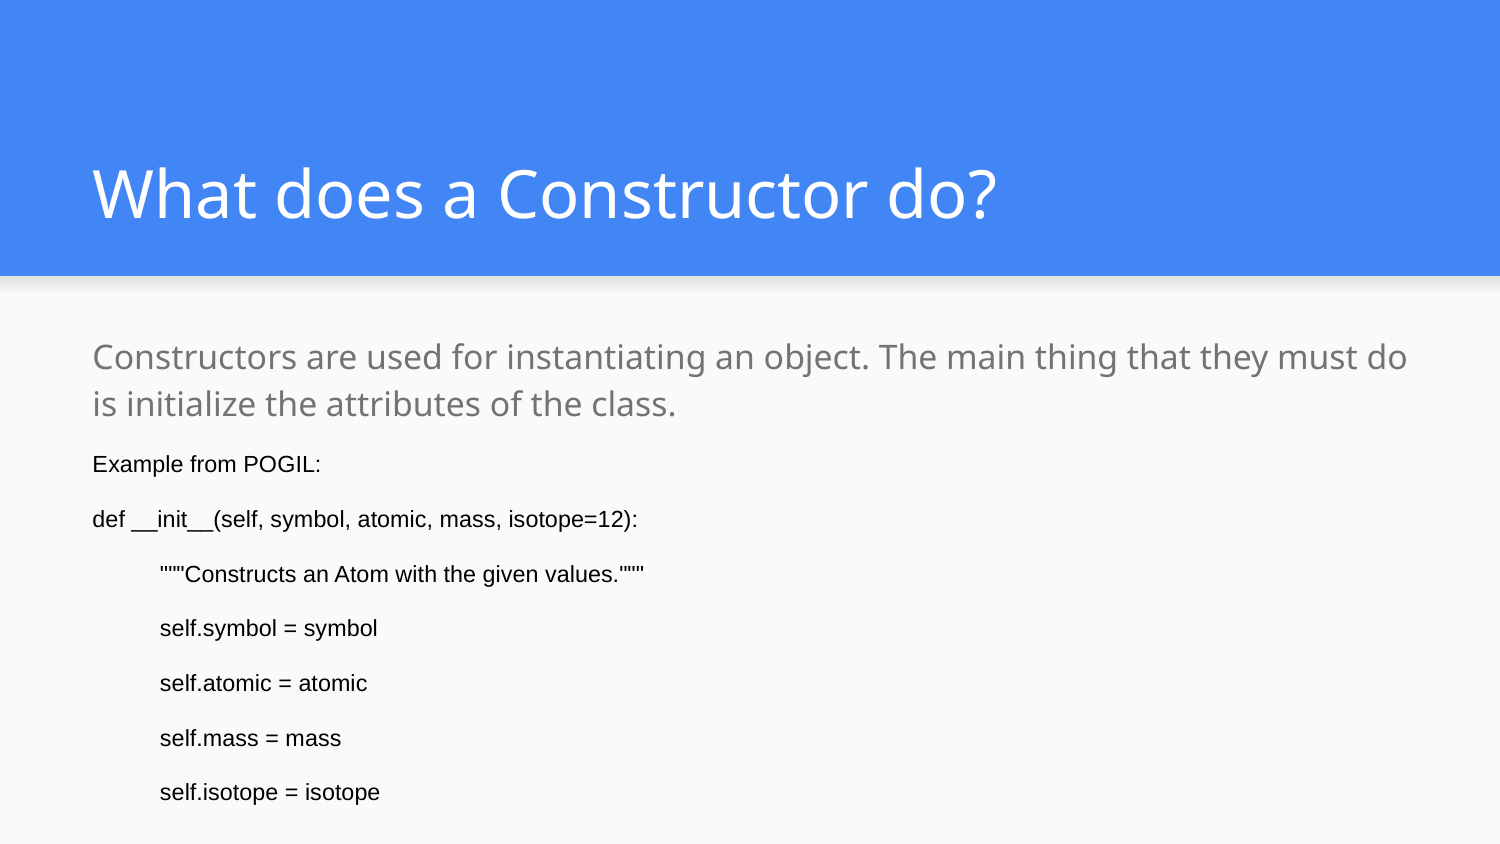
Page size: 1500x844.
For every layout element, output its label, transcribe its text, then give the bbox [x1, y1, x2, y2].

title What does a Constructor do? [77, 121, 1427, 248]
list Constructors are used for instantiating an object. The main thing that they must do is initialize the attributes of the class. Example from POGIL: def __init__(self, symbol, atomic, mass, isotope=12): """Constructs an Atom with the given values.""" self.symbol = symbol self.atomic = atomic self.mass = mass self.isotope = isotope [77, 314, 1427, 824]
